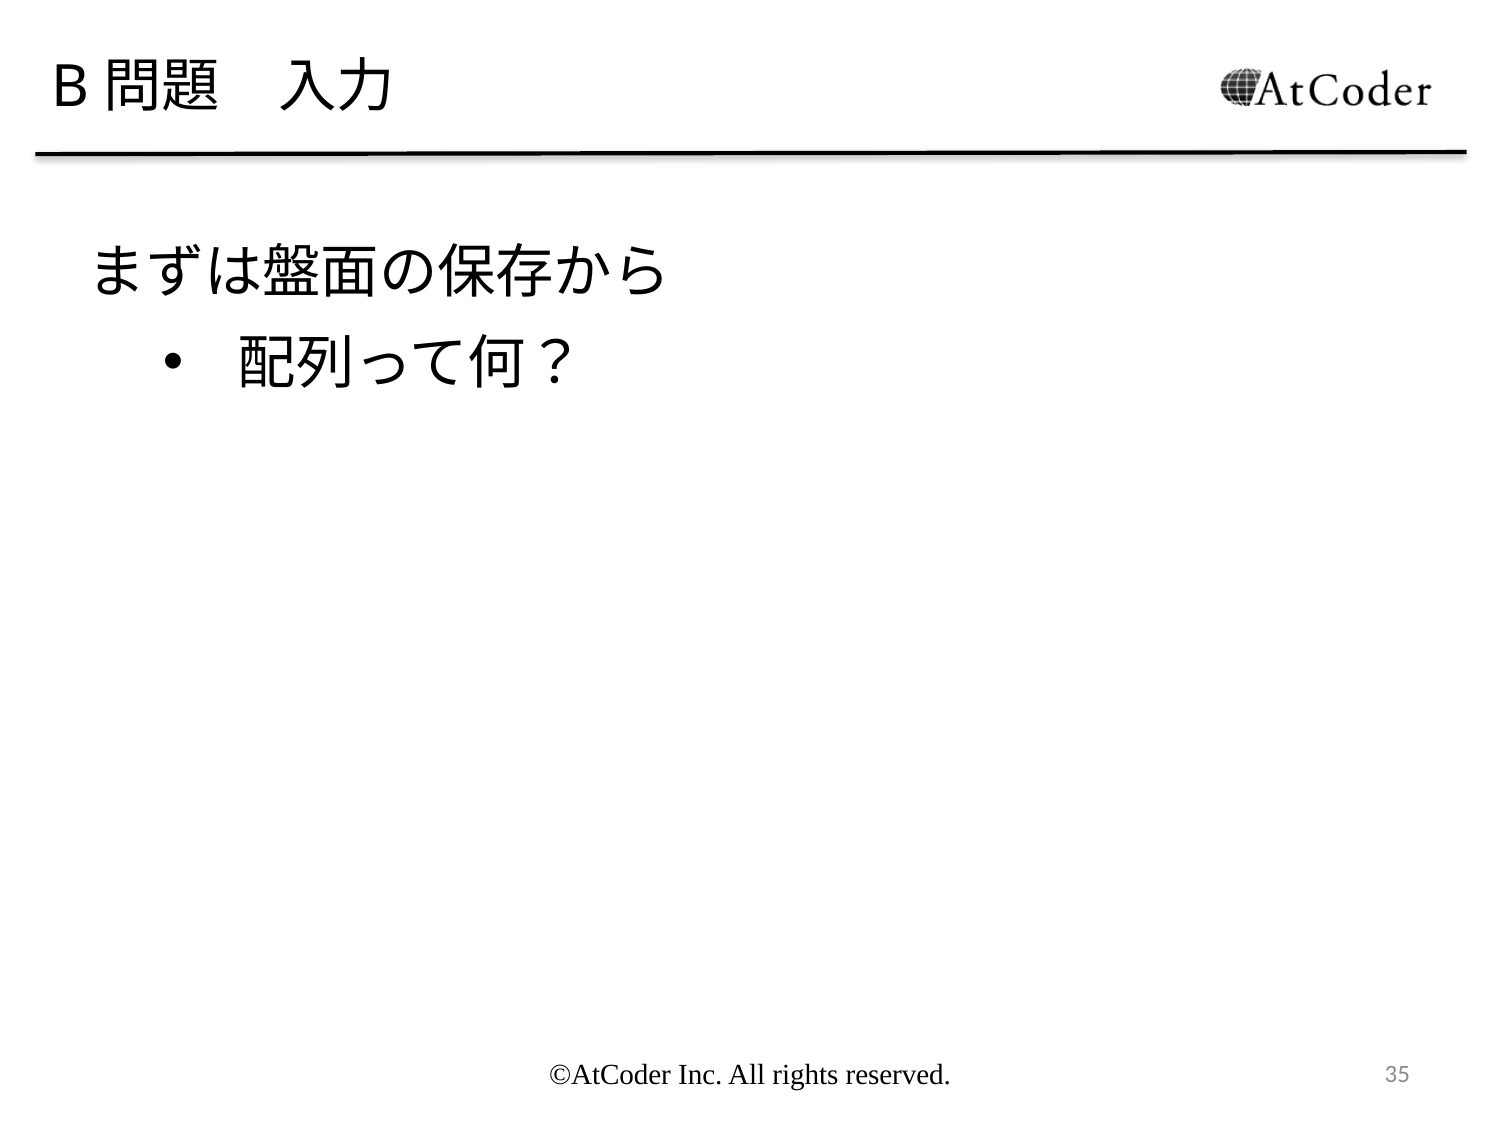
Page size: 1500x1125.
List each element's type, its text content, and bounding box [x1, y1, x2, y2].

footer ©AtCoder Inc. All rights reserved. [512, 1042, 988, 1103]
slide_number 35 [1074, 1042, 1425, 1103]
text_box まずは盤面の保存から 配列って何？ [73, 205, 1432, 403]
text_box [35, 151, 1467, 155]
text_box B問題 入力 [36, 40, 410, 126]
picture [1220, 63, 1432, 111]
